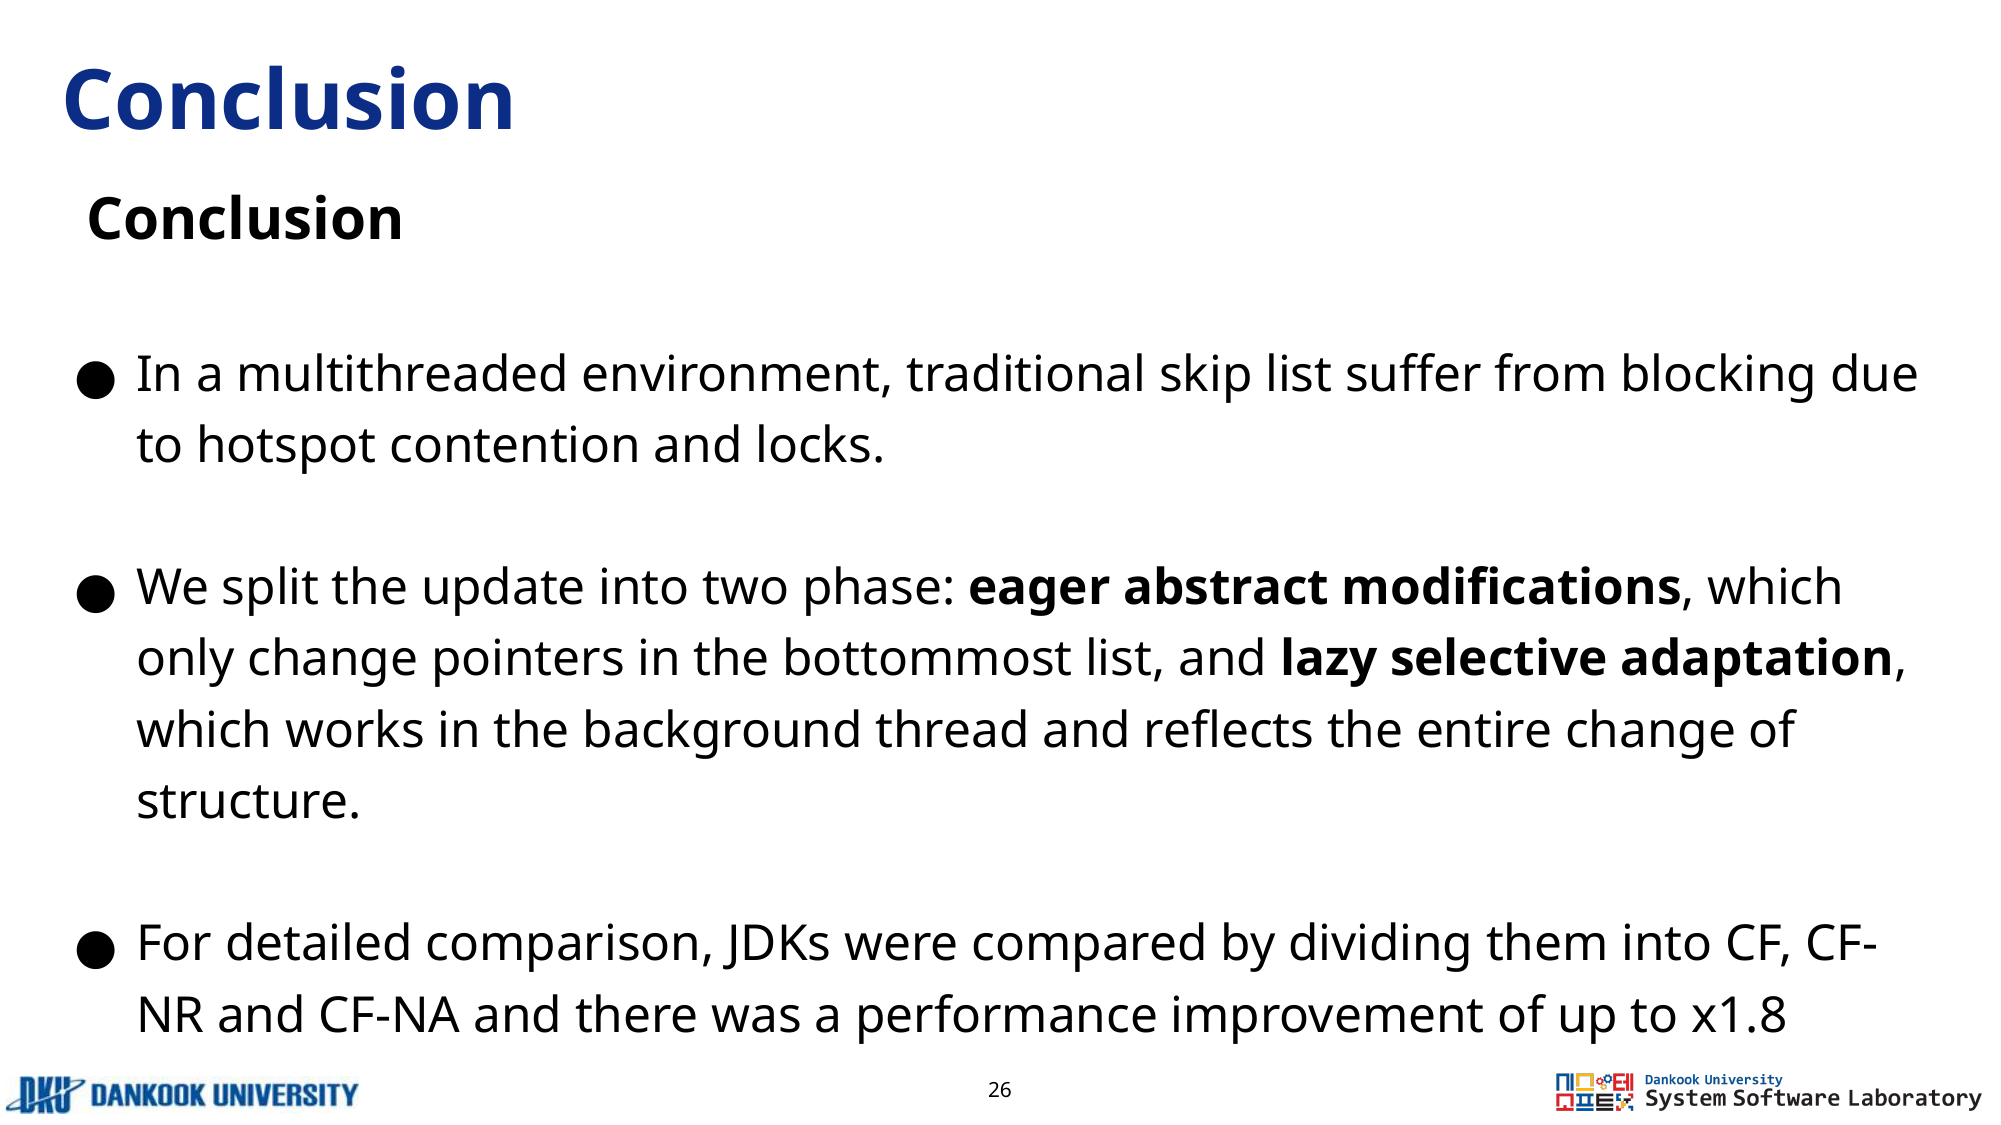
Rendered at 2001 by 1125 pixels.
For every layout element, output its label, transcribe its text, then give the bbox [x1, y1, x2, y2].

slide_number 26 [774, 1067, 1225, 1116]
list In a multithreaded environment, traditional skip list suffer from blocking due to hotspot contention and locks. We split the update into two phase: eager abstract modifications, which only change pointers in the bottommost list, and lazy selective adaptation, which works in the background thread and reflects the entire change of structure. For detailed comparison, JDKs were compared by dividing them into CF, CF-NR and CF-NA and there was a performance improvement of up to x1.8 [46, 262, 1945, 1050]
title Conclusion [46, 34, 1954, 171]
picture [5, 1076, 359, 1114]
title Conclusion [71, 170, 1930, 263]
picture [1548, 1064, 2001, 1125]
